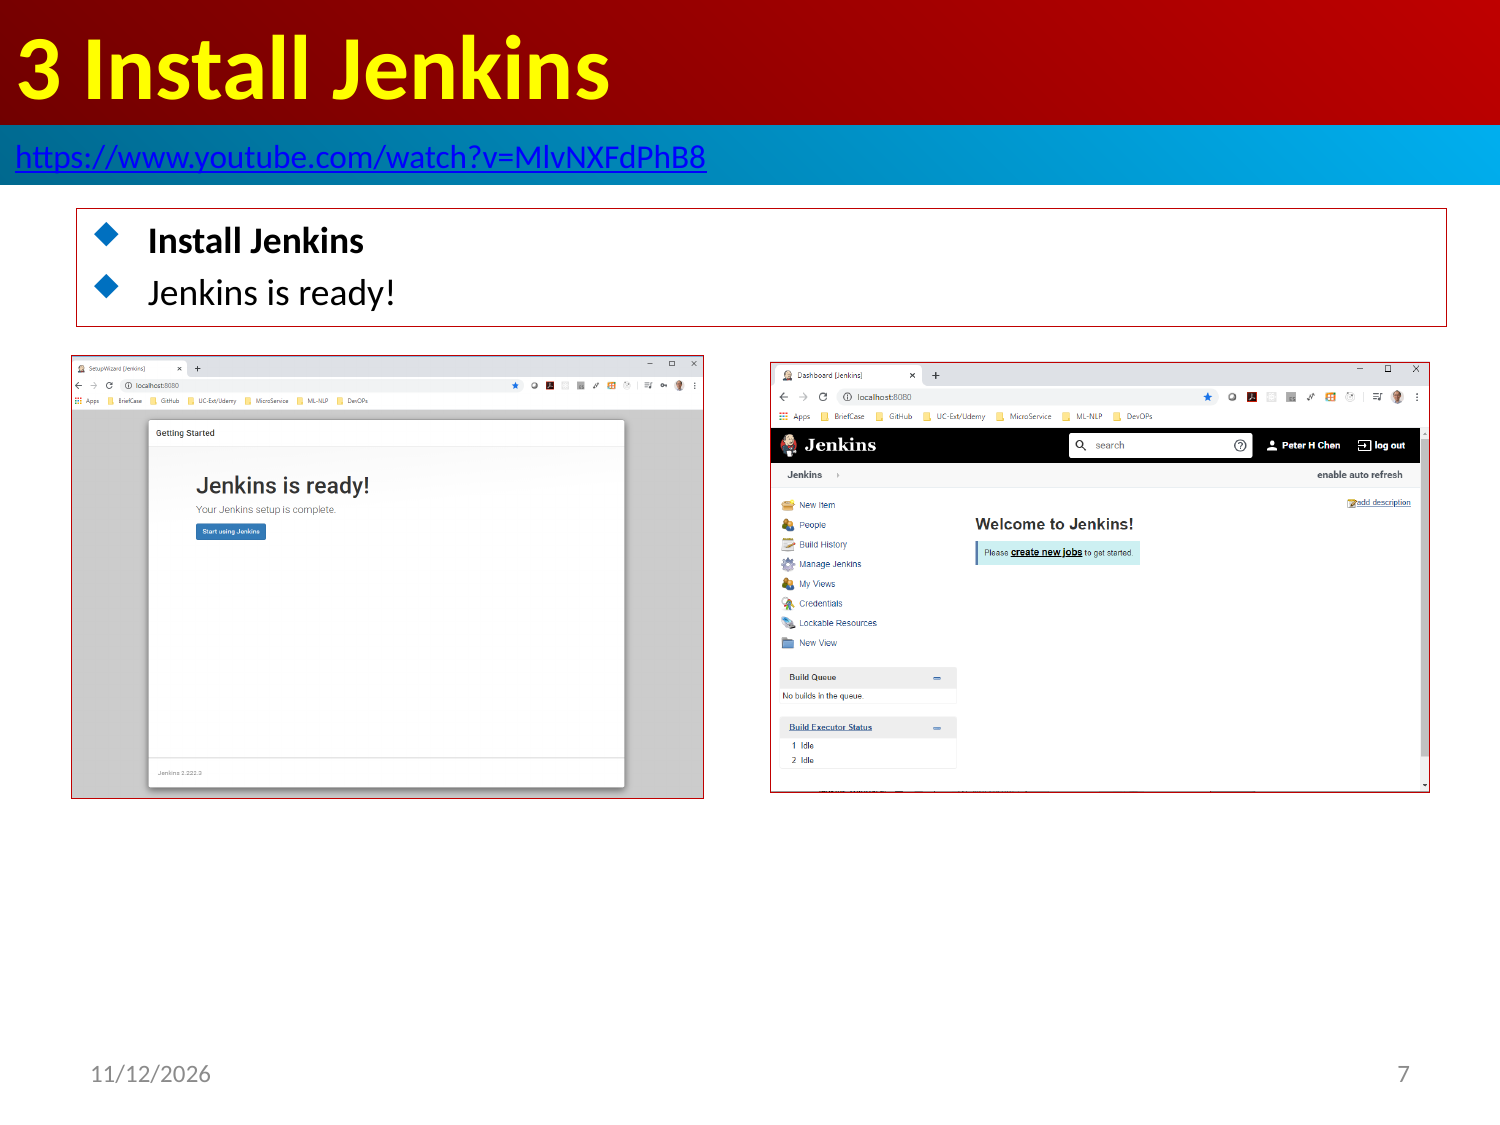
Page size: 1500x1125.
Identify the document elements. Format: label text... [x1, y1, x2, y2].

picture [71, 355, 704, 799]
picture [770, 361, 1430, 793]
slide_number 7 [1074, 1042, 1425, 1103]
text_box https://www.youtube.com/watch?v=MlvNXFdPhB8 [0, 125, 1500, 185]
title 3 Install Jenkins [0, 0, 1500, 125]
subtitle Install Jenkins Jenkins is ready! [76, 208, 1447, 327]
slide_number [75, 1042, 425, 1103]
